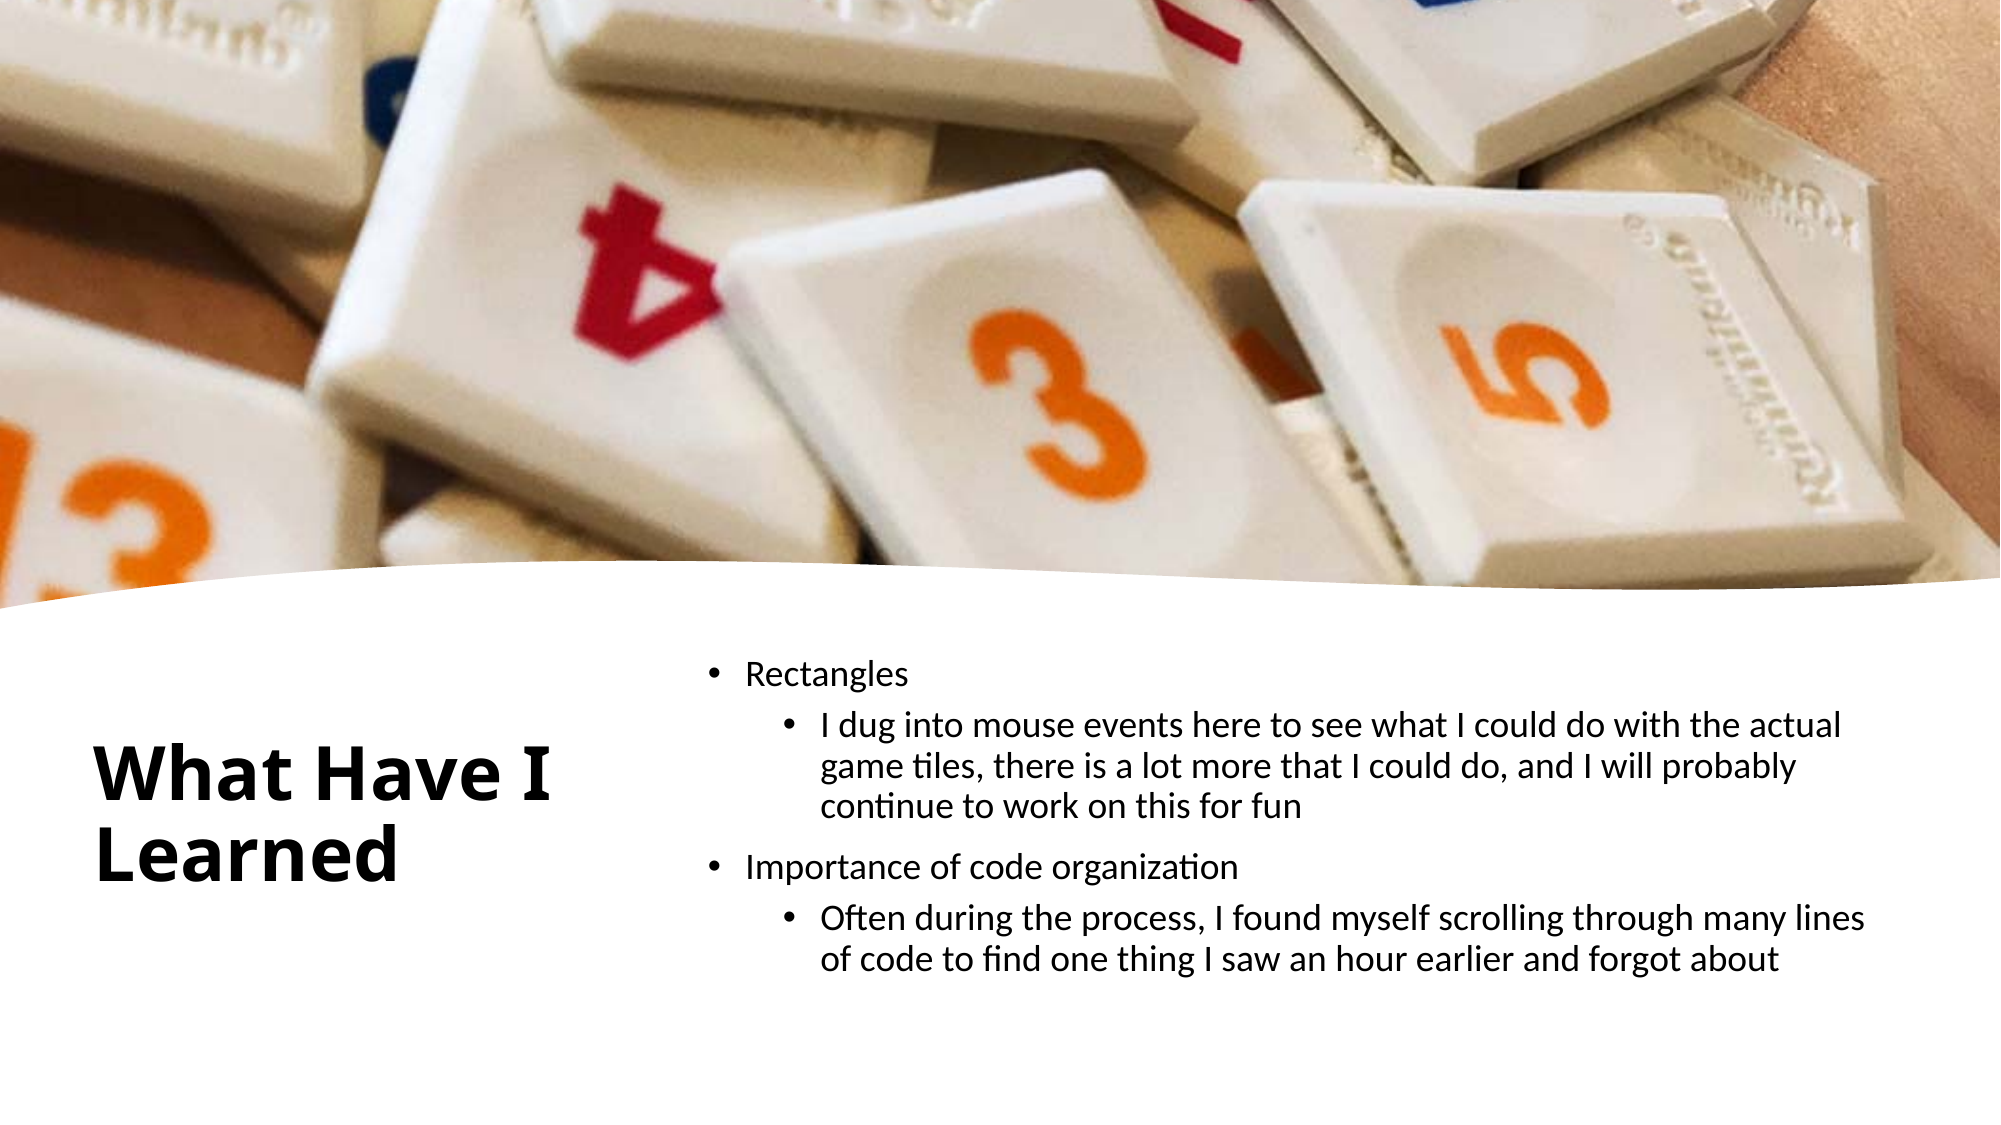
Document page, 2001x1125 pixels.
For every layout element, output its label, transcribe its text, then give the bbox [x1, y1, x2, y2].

picture [0, 0, 2000, 609]
list Rectangles I dug into mouse events here to see what I could do with the actual game tiles, there is a lot more that I could do, and I will probably continue to work on this for fun Importance of code organization Often during the process, I found myself scrolling through many lines of code to find one thing I saw an hour earlier and forgot about [692, 615, 1921, 1018]
title What Have I Learned [78, 615, 619, 1018]
